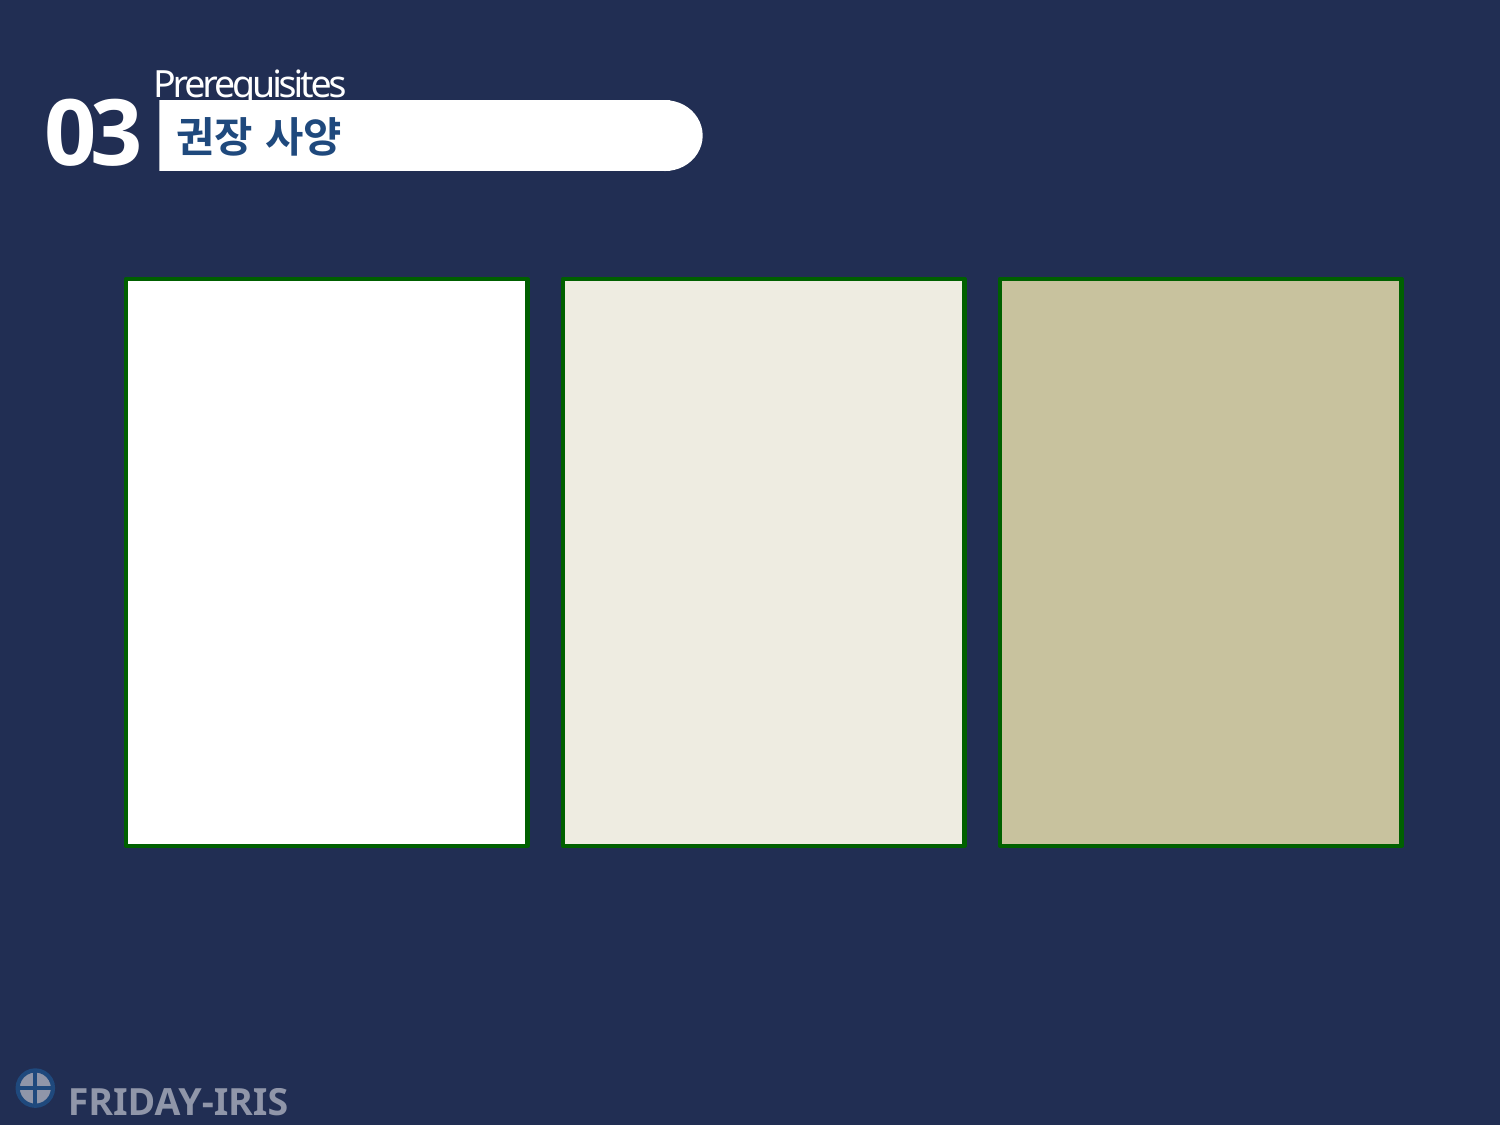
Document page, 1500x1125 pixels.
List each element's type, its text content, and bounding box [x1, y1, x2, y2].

text_box [15, 1068, 53, 1108]
text_box [124, 277, 530, 848]
text_box Prerequisites [138, 52, 362, 113]
text_box 03 [29, 66, 195, 191]
text_box [561, 277, 967, 848]
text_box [159, 99, 703, 172]
text_box [998, 277, 1404, 848]
text_box FRIDAY-IRIS [53, 1070, 479, 1125]
